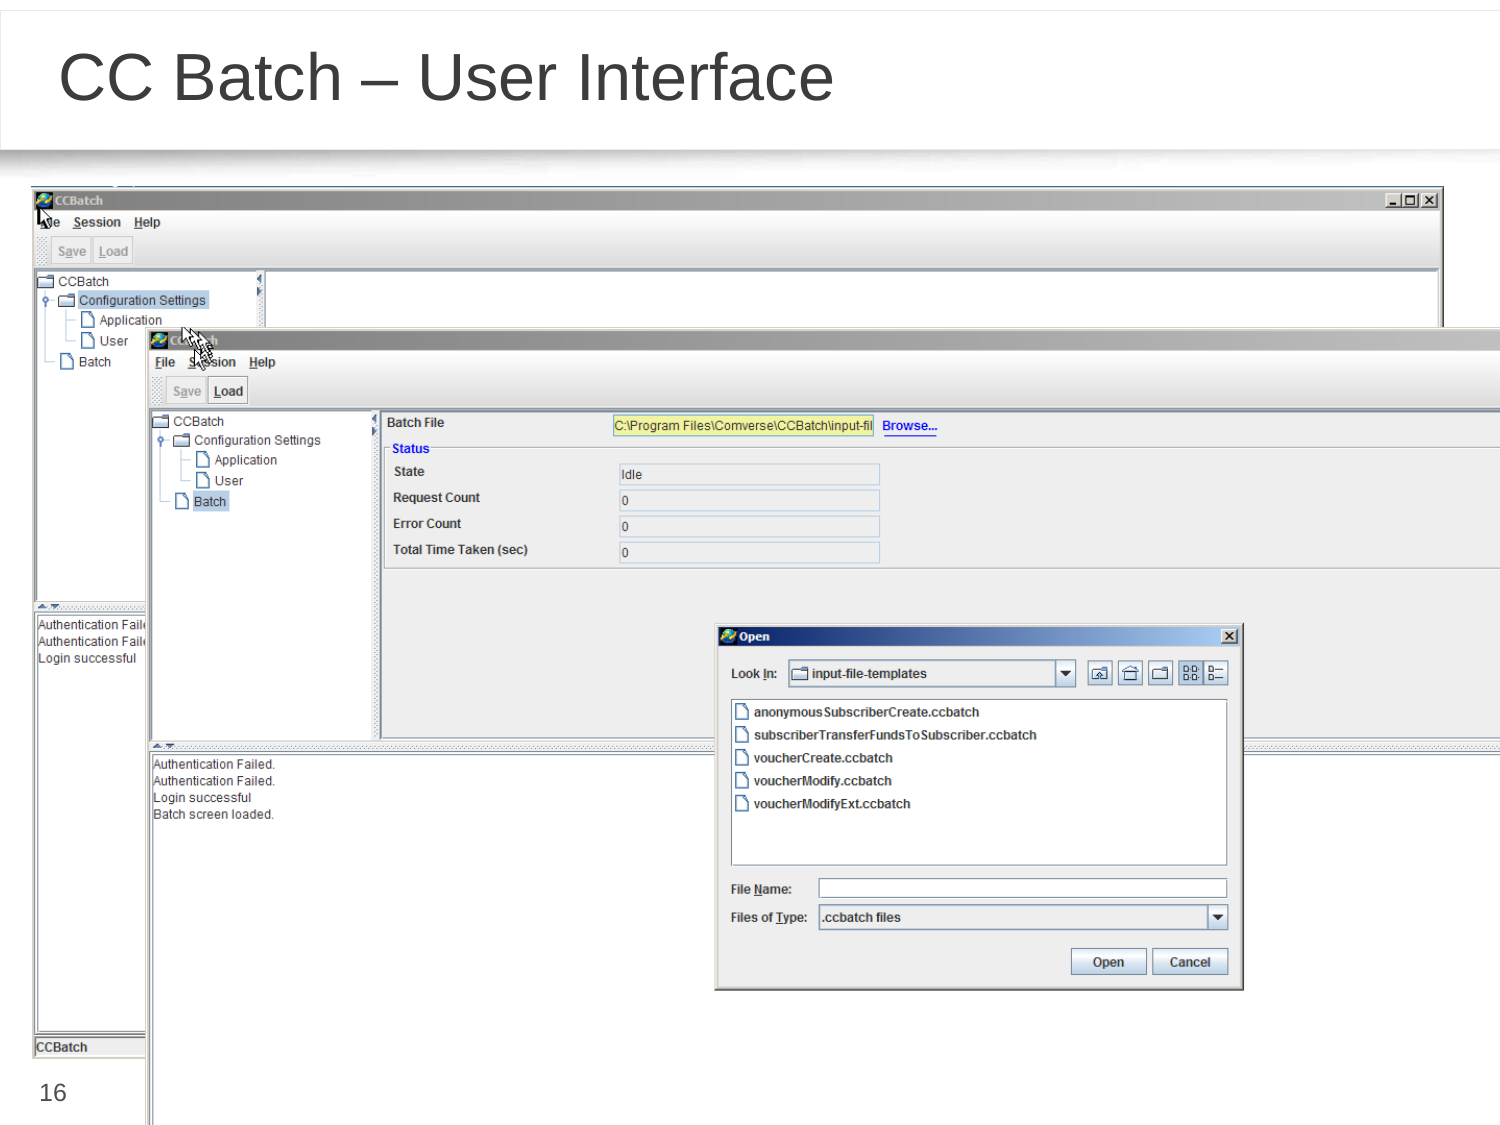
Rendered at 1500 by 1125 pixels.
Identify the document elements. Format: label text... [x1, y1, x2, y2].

slide_number 16 [0, 1078, 133, 1125]
picture [0, 150, 1500, 1125]
title CC Batch – User Interface [0, 10, 1500, 150]
